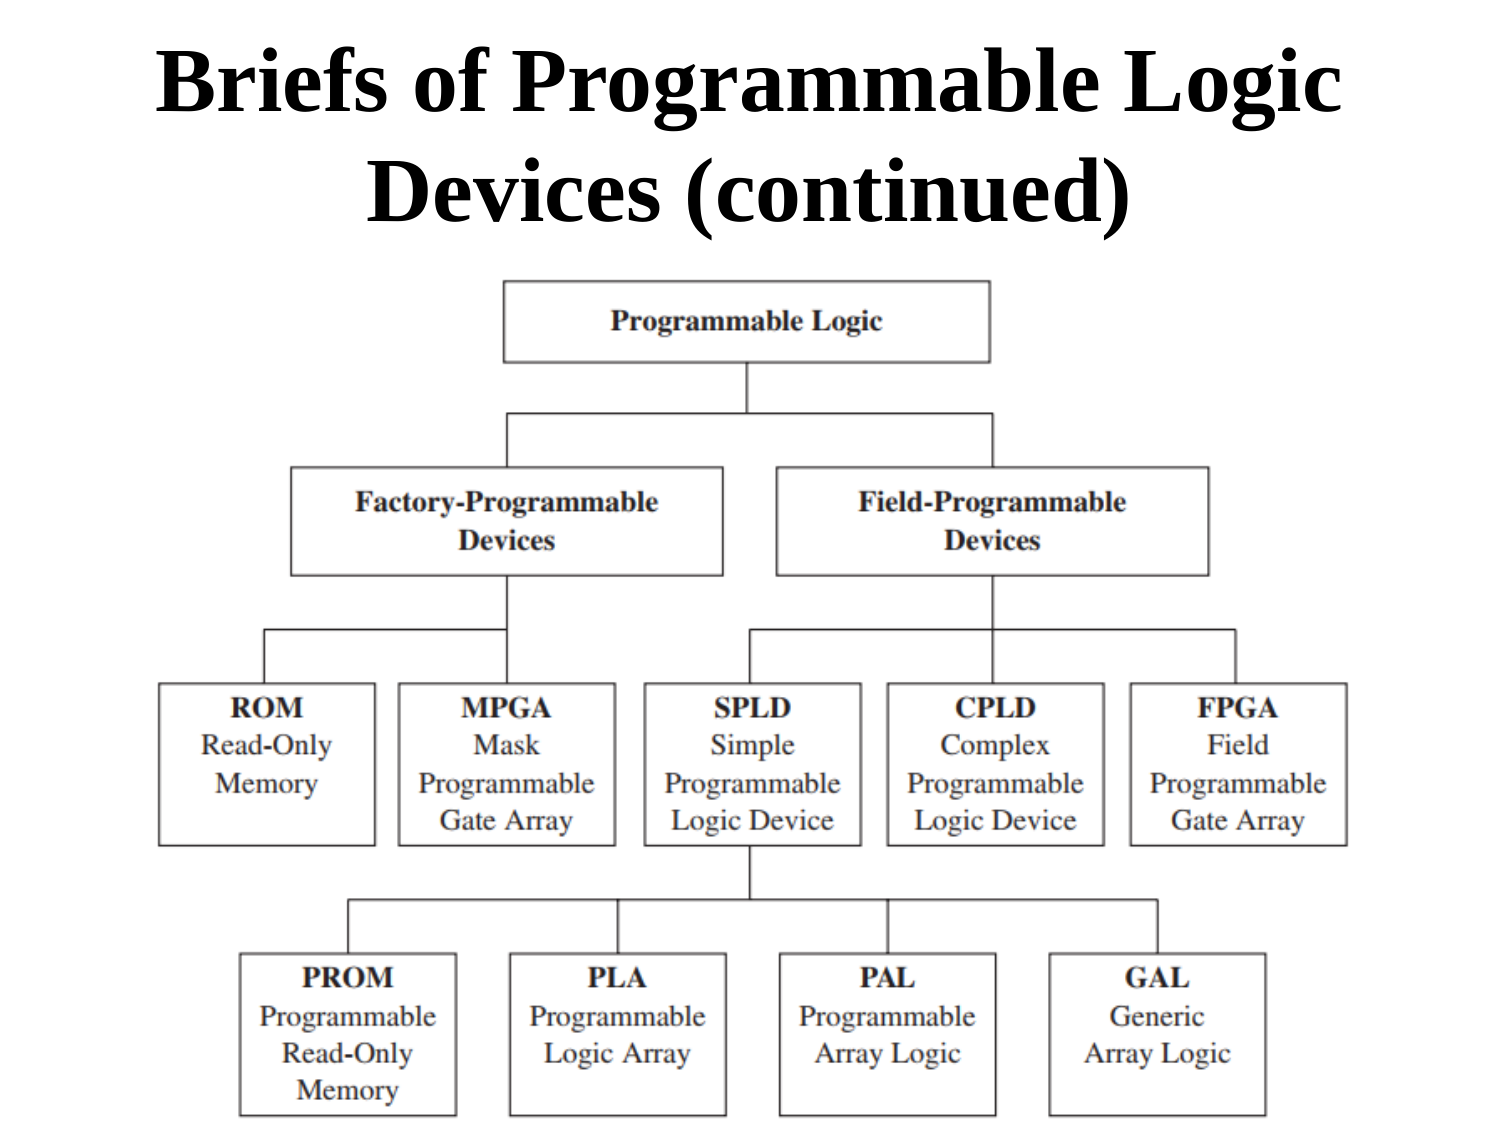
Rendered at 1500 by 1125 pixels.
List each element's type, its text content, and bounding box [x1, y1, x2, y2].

picture [149, 262, 1365, 1120]
text_box Briefs of Programmable Logic Devices (continued) (continued) [75, 12, 1426, 200]
